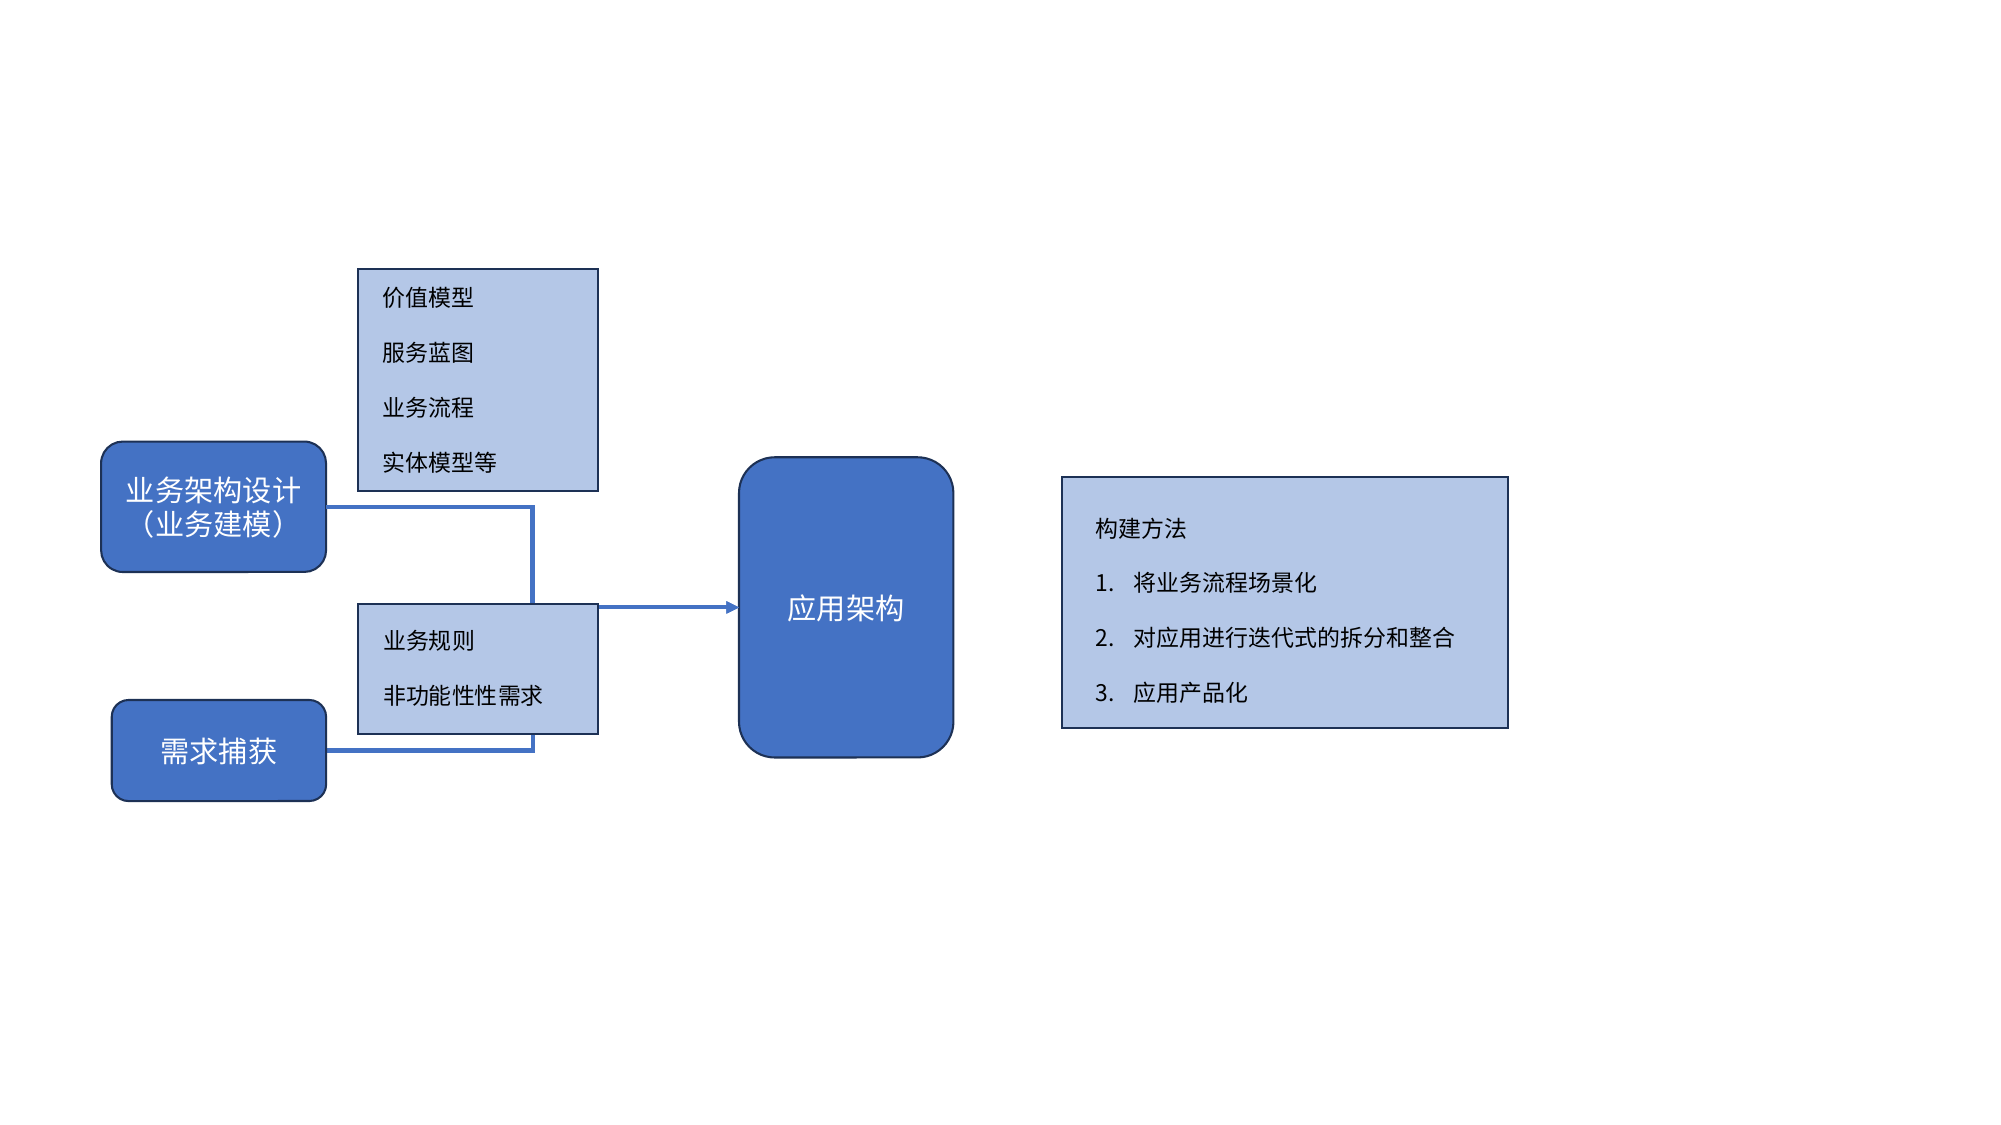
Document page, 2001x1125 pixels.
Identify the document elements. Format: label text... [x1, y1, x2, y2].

text_box 业务架构设计 （业务建模） [100, 440, 328, 574]
text_box 应用架构 [737, 456, 955, 759]
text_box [358, 603, 598, 735]
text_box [1061, 476, 1509, 728]
text_box 需求捕获 [110, 698, 328, 803]
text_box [358, 268, 598, 491]
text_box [326, 506, 739, 607]
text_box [326, 607, 739, 751]
